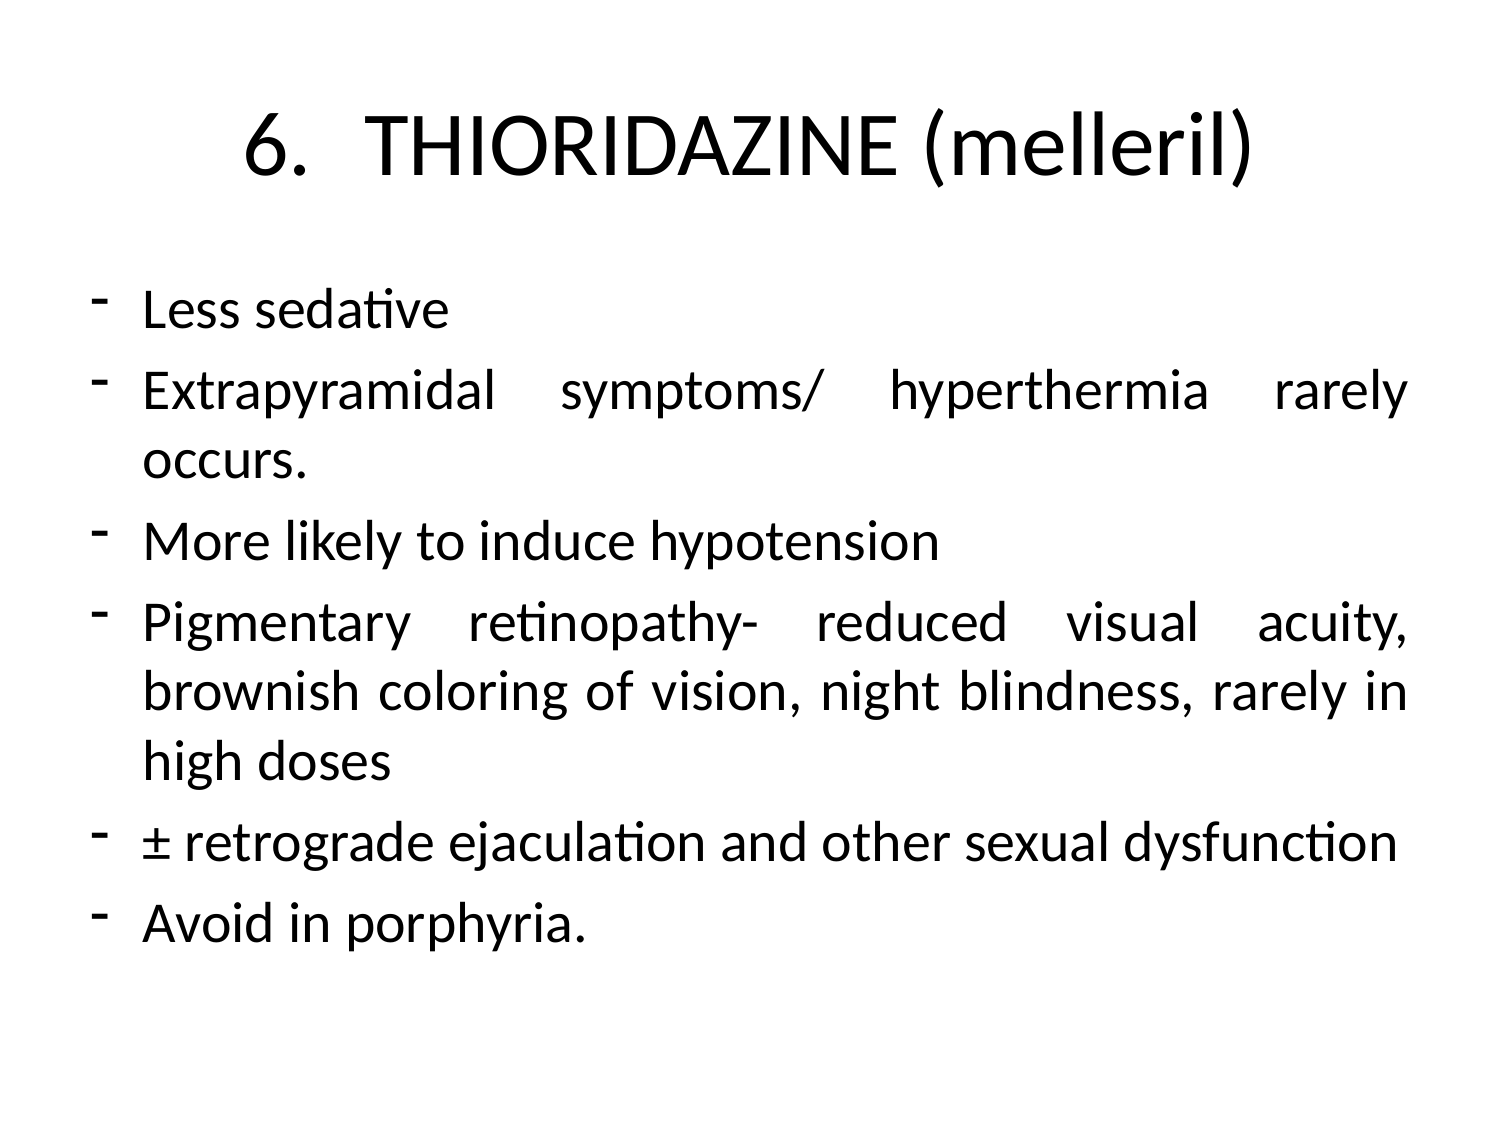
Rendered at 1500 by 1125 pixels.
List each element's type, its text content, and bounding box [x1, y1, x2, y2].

list Less sedative Extrapyramidal symptoms/ hyperthermia rarely occurs. More likely to induce hypotension Pigmentary retinopathy- reduced visual acuity, brownish coloring of vision, night blindness, rarely in high doses ± retrograde ejaculation and other sexual dysfunction Avoid in porphyria. [75, 262, 1425, 1005]
title THIORIDAZINE (melleril) [75, 45, 1425, 233]
